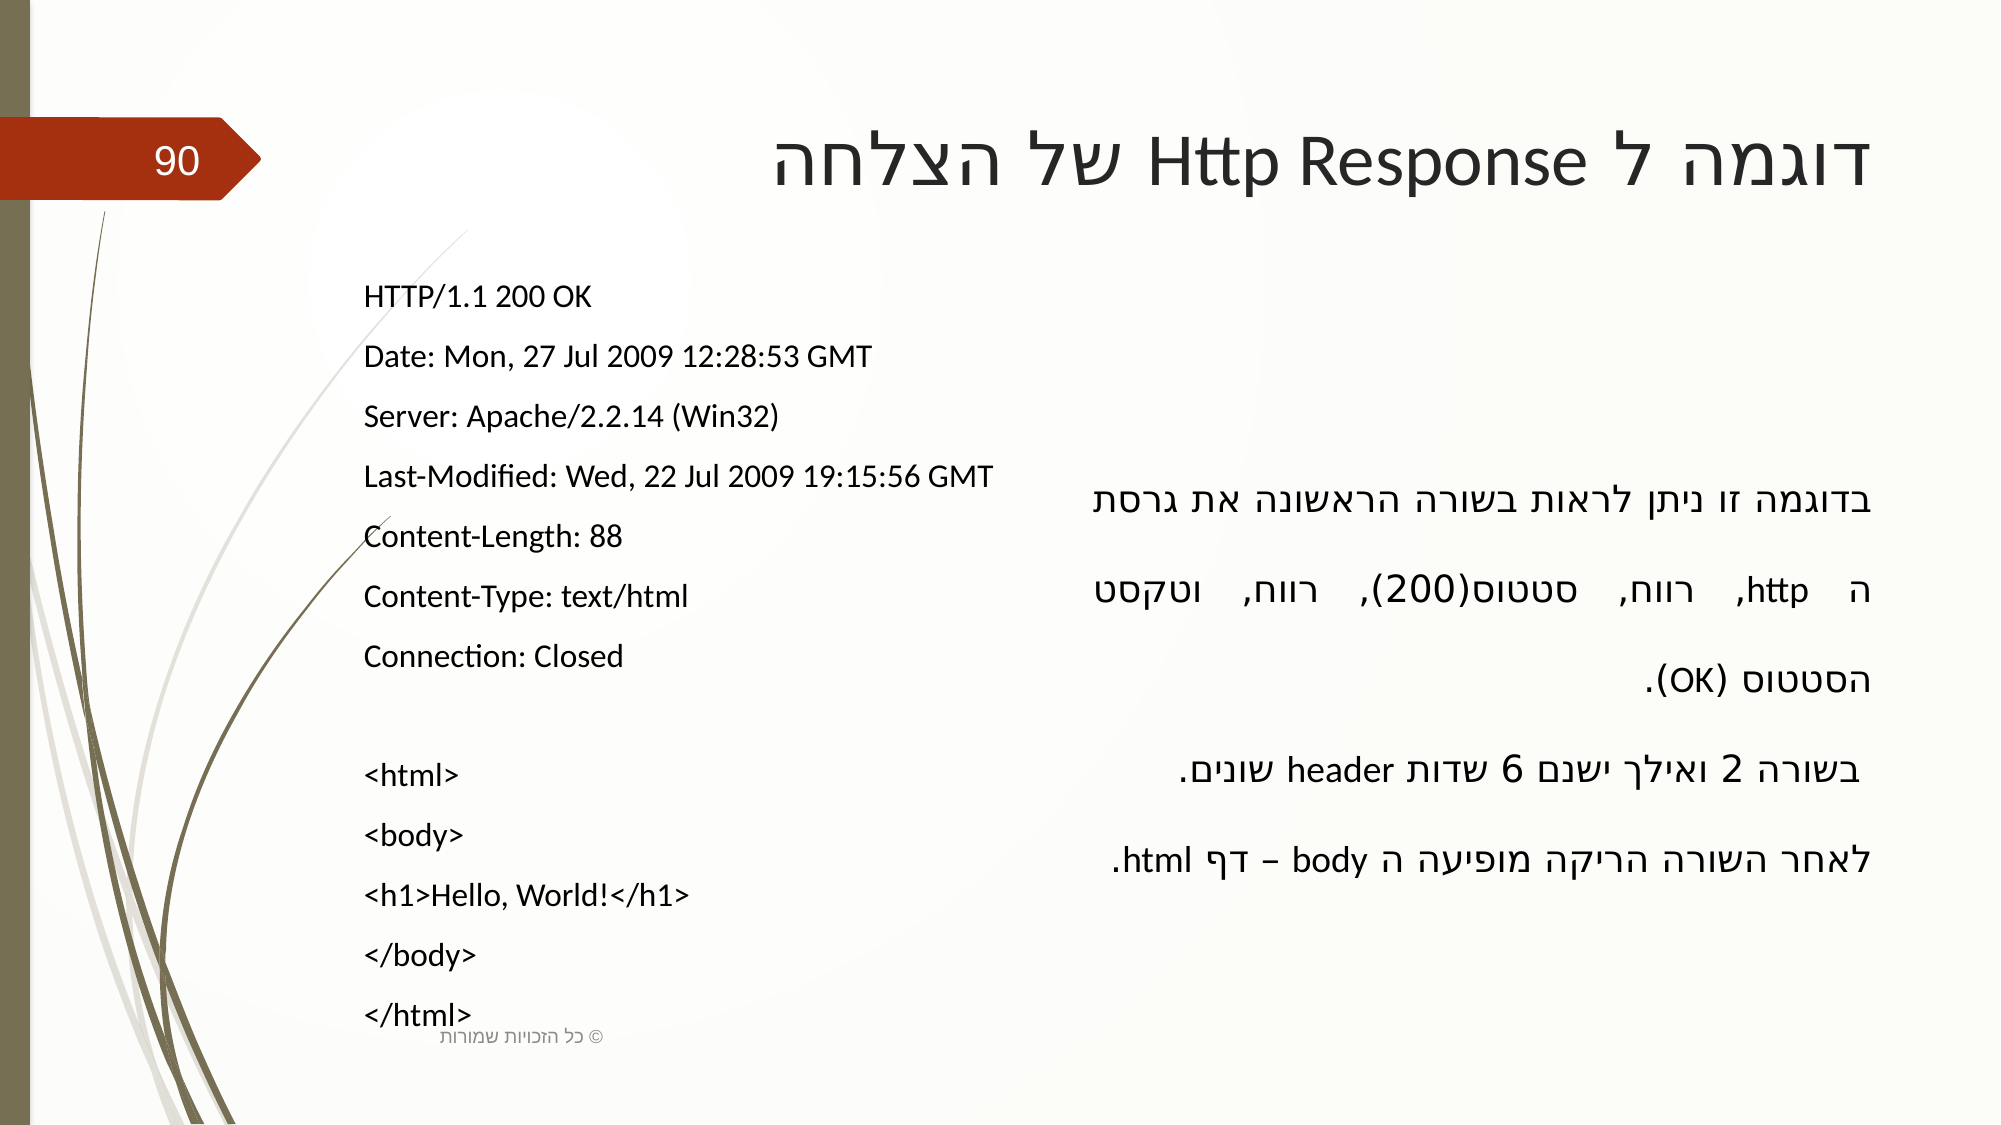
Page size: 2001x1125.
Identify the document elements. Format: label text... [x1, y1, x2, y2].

text_box בדוגמה זו ניתן לראות בשורה הראשונה את גרסת ה http, רווח, סטטוס(200), רווח, וטקסט הסטטוס (OK). בשורה 2 ואילך ישנם 6 שדות header שונים. לאחר השורה הריקה מופיעה ה body – דף html. [1078, 422, 1888, 888]
slide_number 90 [87, 129, 216, 190]
text_box HTTP/1.1 200 OK Date: Mon, 27 Jul 2009 12:28:53 GMT Server: Apache/2.2.14 (Win32) Last-Modified: Wed, 22 Jul 2009 19:15:56 GMT Content-Length: 88 Content-Type: text/html Connection: Closed <html> <body> <h1>Hello, World!</h1> </body> </html> [349, 247, 1027, 1041]
title דוגמה ל Http Response של הצלחה [425, 102, 1888, 218]
footer כל הזכויות שמורות © [424, 1006, 1675, 1067]
